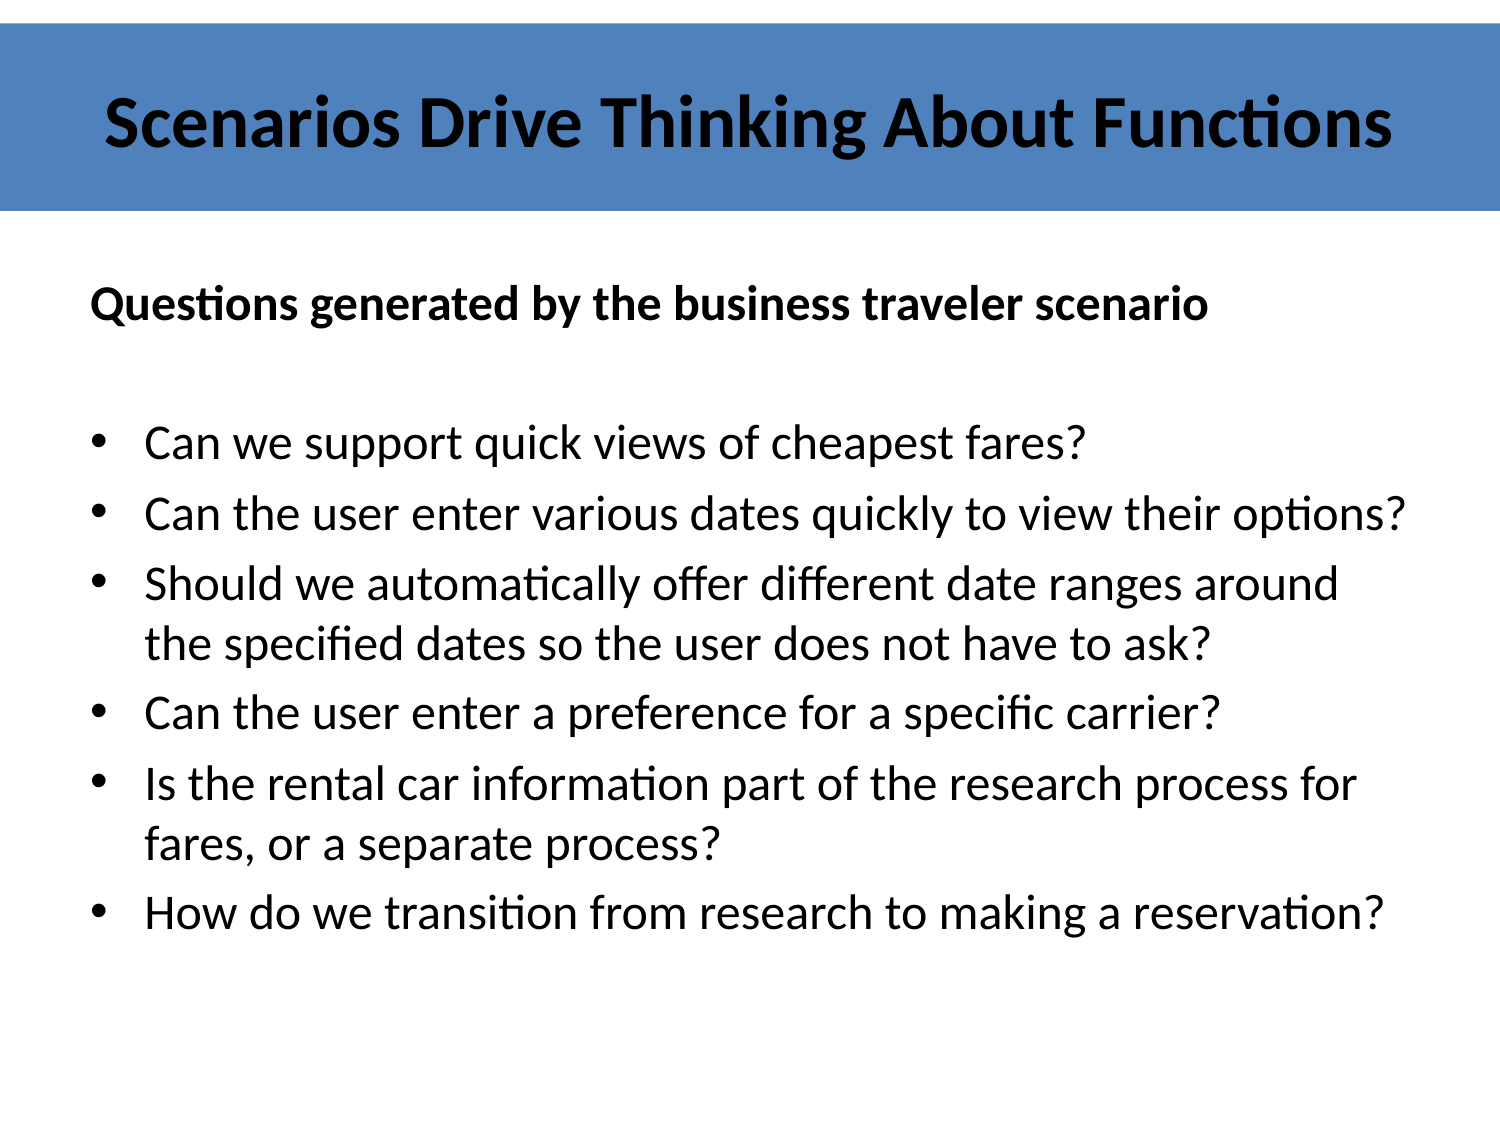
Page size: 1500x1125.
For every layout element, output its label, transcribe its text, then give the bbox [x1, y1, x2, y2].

title Scenarios Drive Thinking About Functions [0, 23, 1500, 211]
list Questions generated by the business traveler scenario Can we support quick views of cheapest fares? Can the user enter various dates quickly to view their options? Should we automatically offer different date ranges around the specified dates so the user does not have to ask? Can the user enter a preference for a specific carrier? Is the rental car information part of the research process for fares, or a separate process? How do we transition from research to making a reservation? [75, 262, 1425, 1005]
